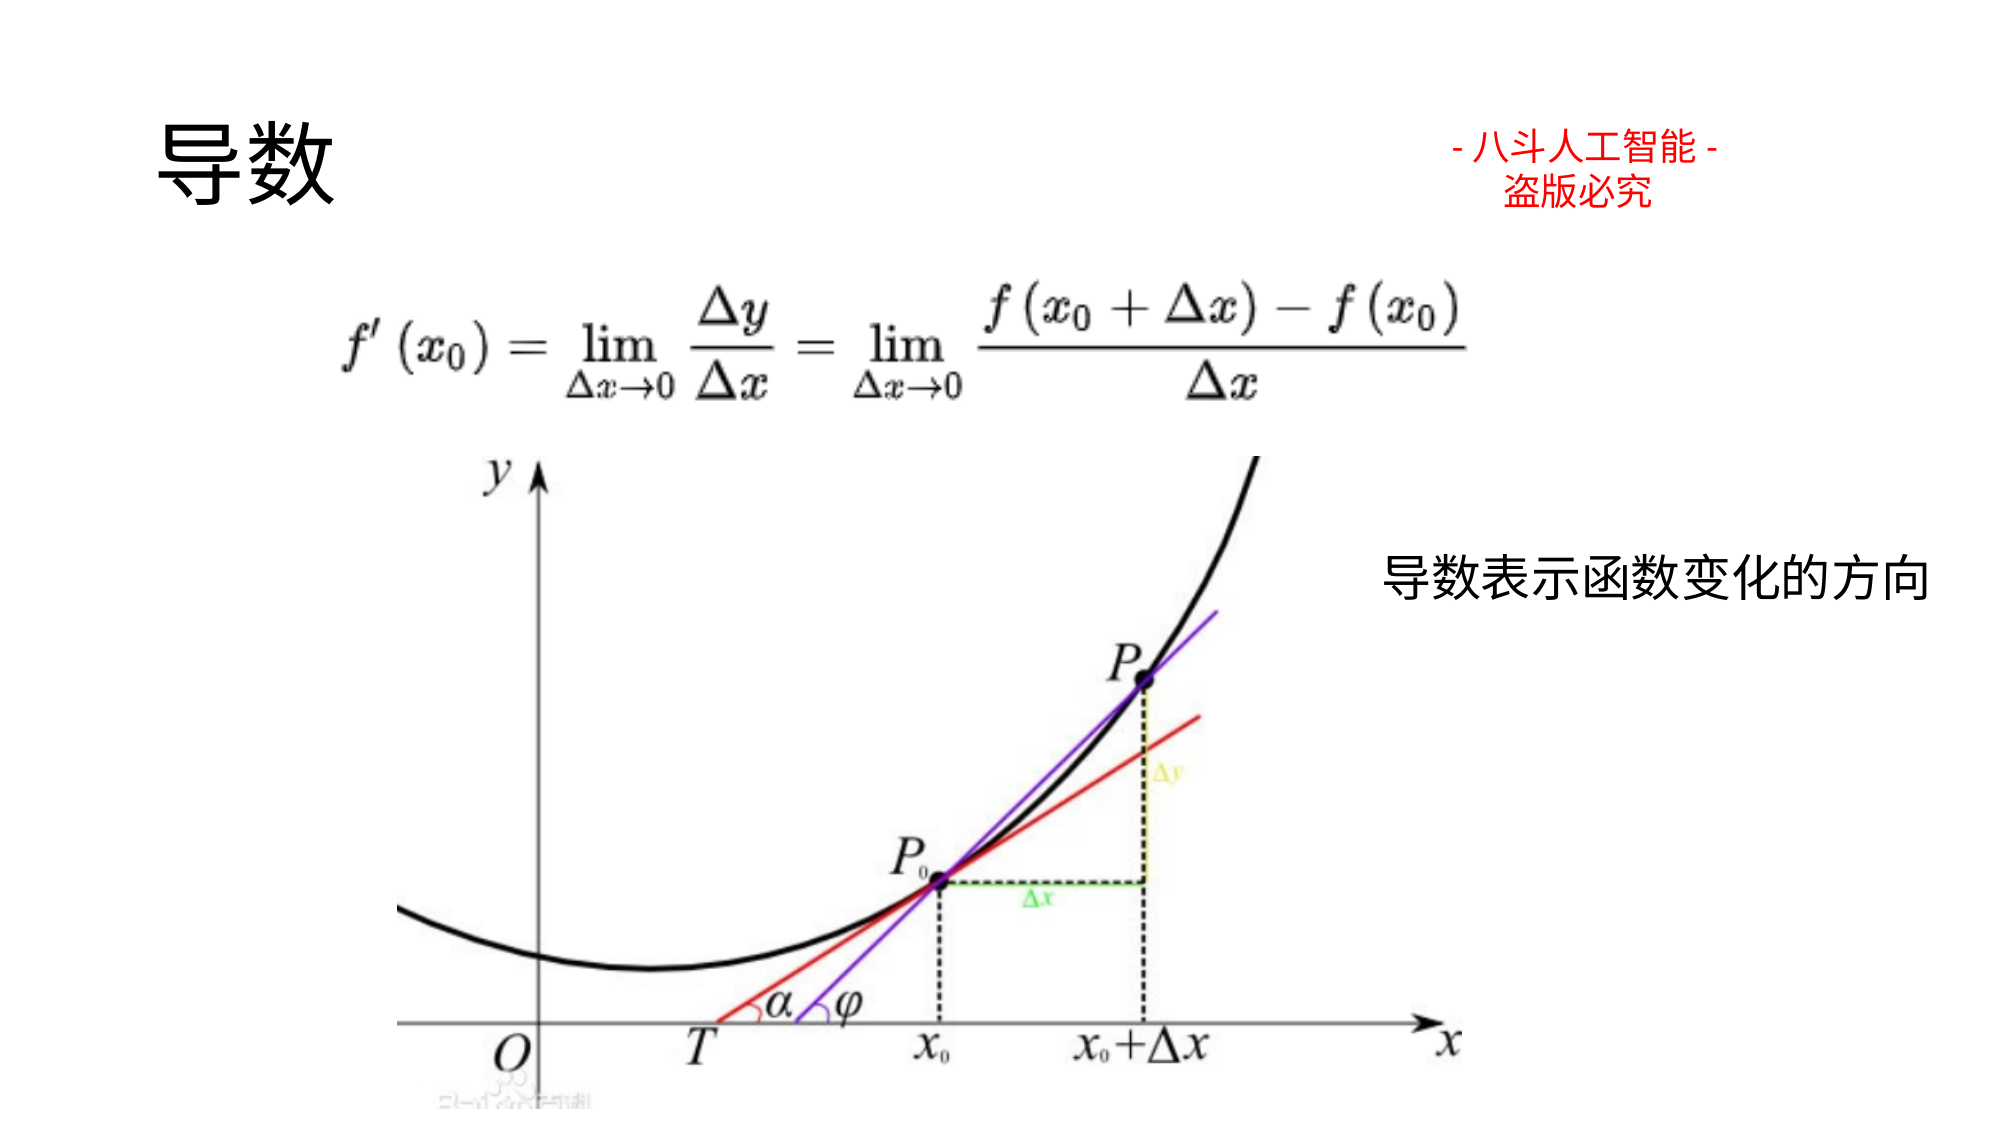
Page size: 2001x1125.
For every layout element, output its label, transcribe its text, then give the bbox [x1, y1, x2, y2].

title 导数 [138, 60, 1864, 278]
text_box -八斗人工智能- 盗版必究 [1437, 115, 1792, 221]
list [255, 231, 1550, 455]
picture [397, 456, 1462, 1109]
text_box 导数表示函数变化的方向 [1462, 538, 1975, 614]
